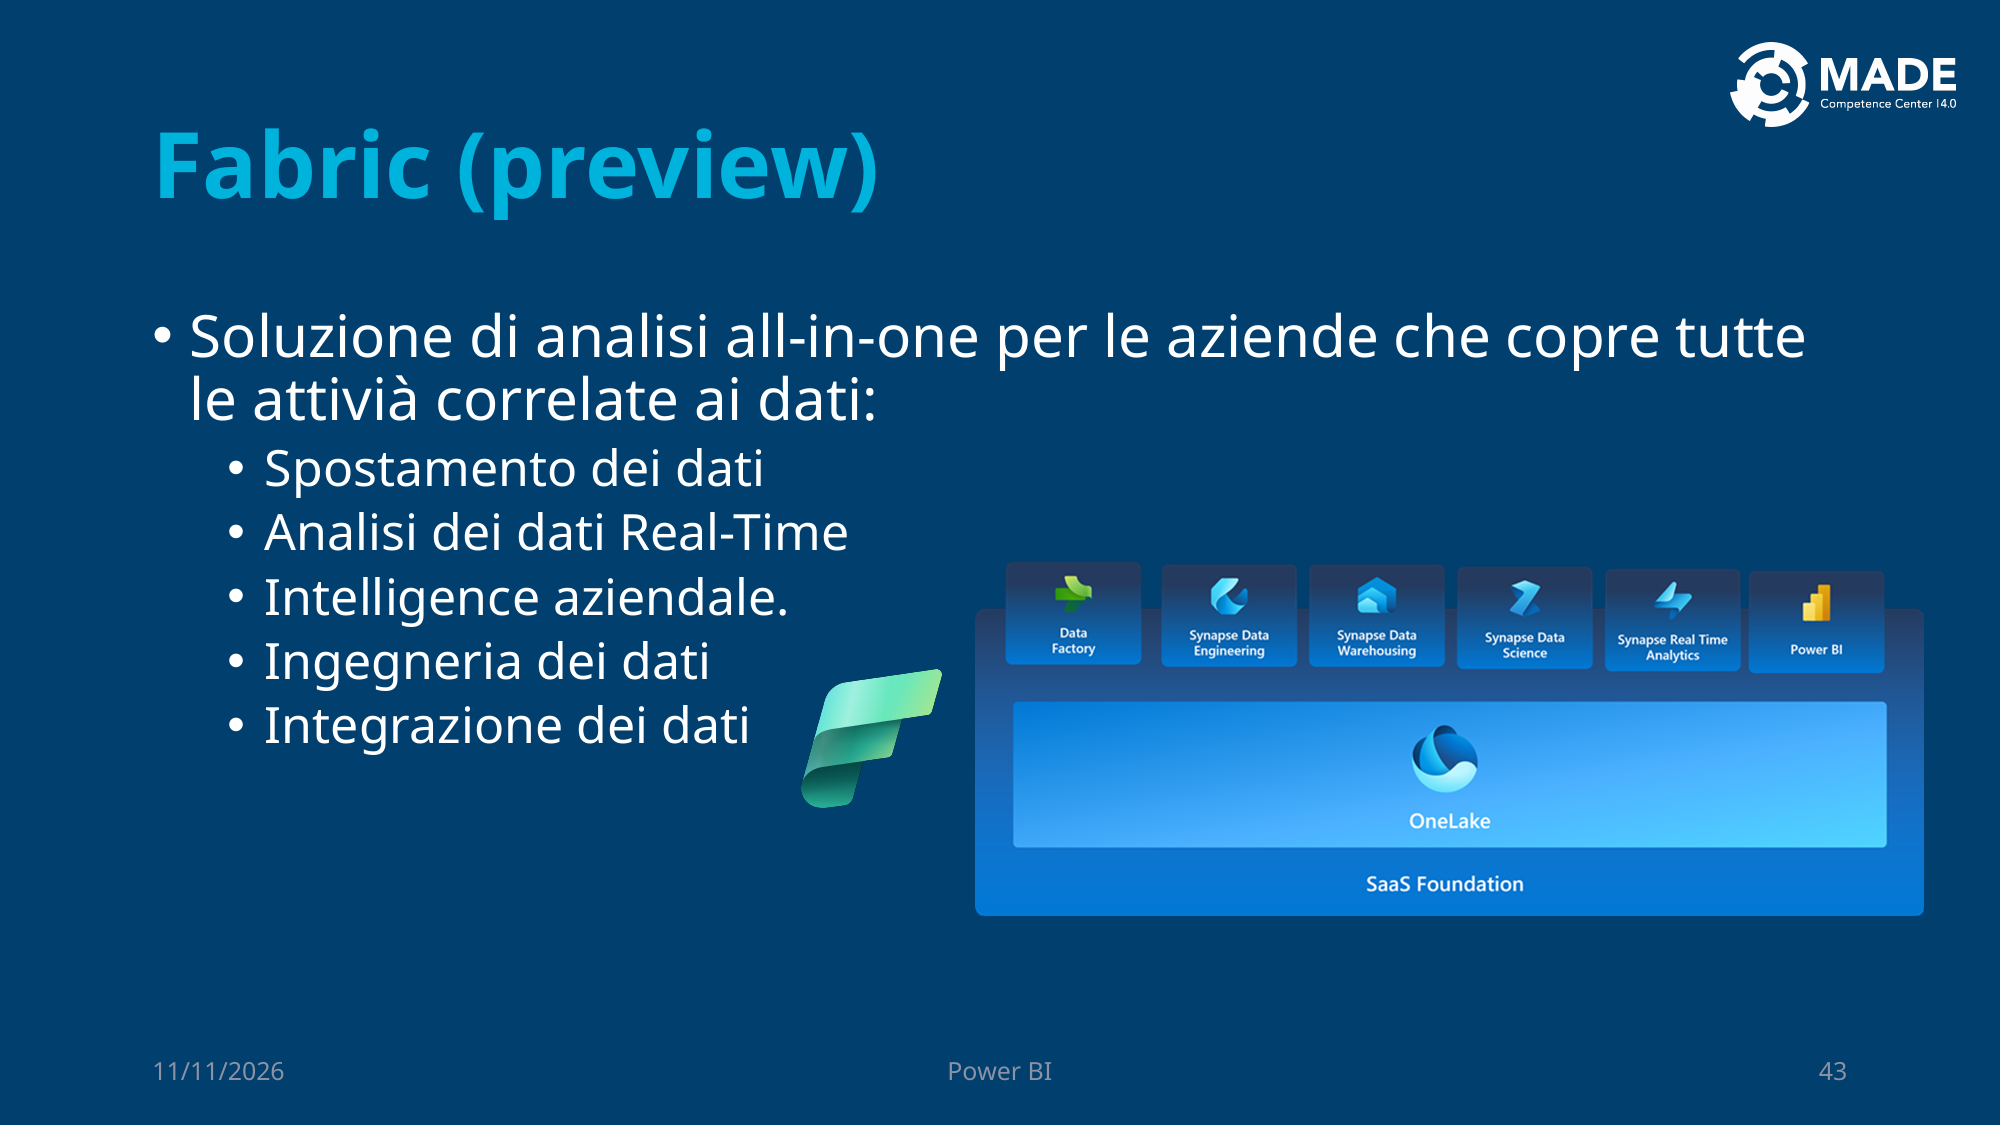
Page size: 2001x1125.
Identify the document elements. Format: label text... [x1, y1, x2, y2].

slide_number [137, 1042, 588, 1103]
title Fabric (preview) [137, 59, 1670, 278]
slide_number 43 [1412, 1042, 1863, 1103]
picture [1730, 42, 1956, 127]
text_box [801, 562, 1924, 916]
footer Power BI [662, 1042, 1338, 1103]
list Soluzione di analisi all-in-one per le aziende che copre tutte le attivià correlate ai dati: Spostamento dei dati Analisi dei dati Real-Time Intelligence aziendale. Ingegneria dei dati Integrazione dei dati [137, 299, 1863, 1014]
